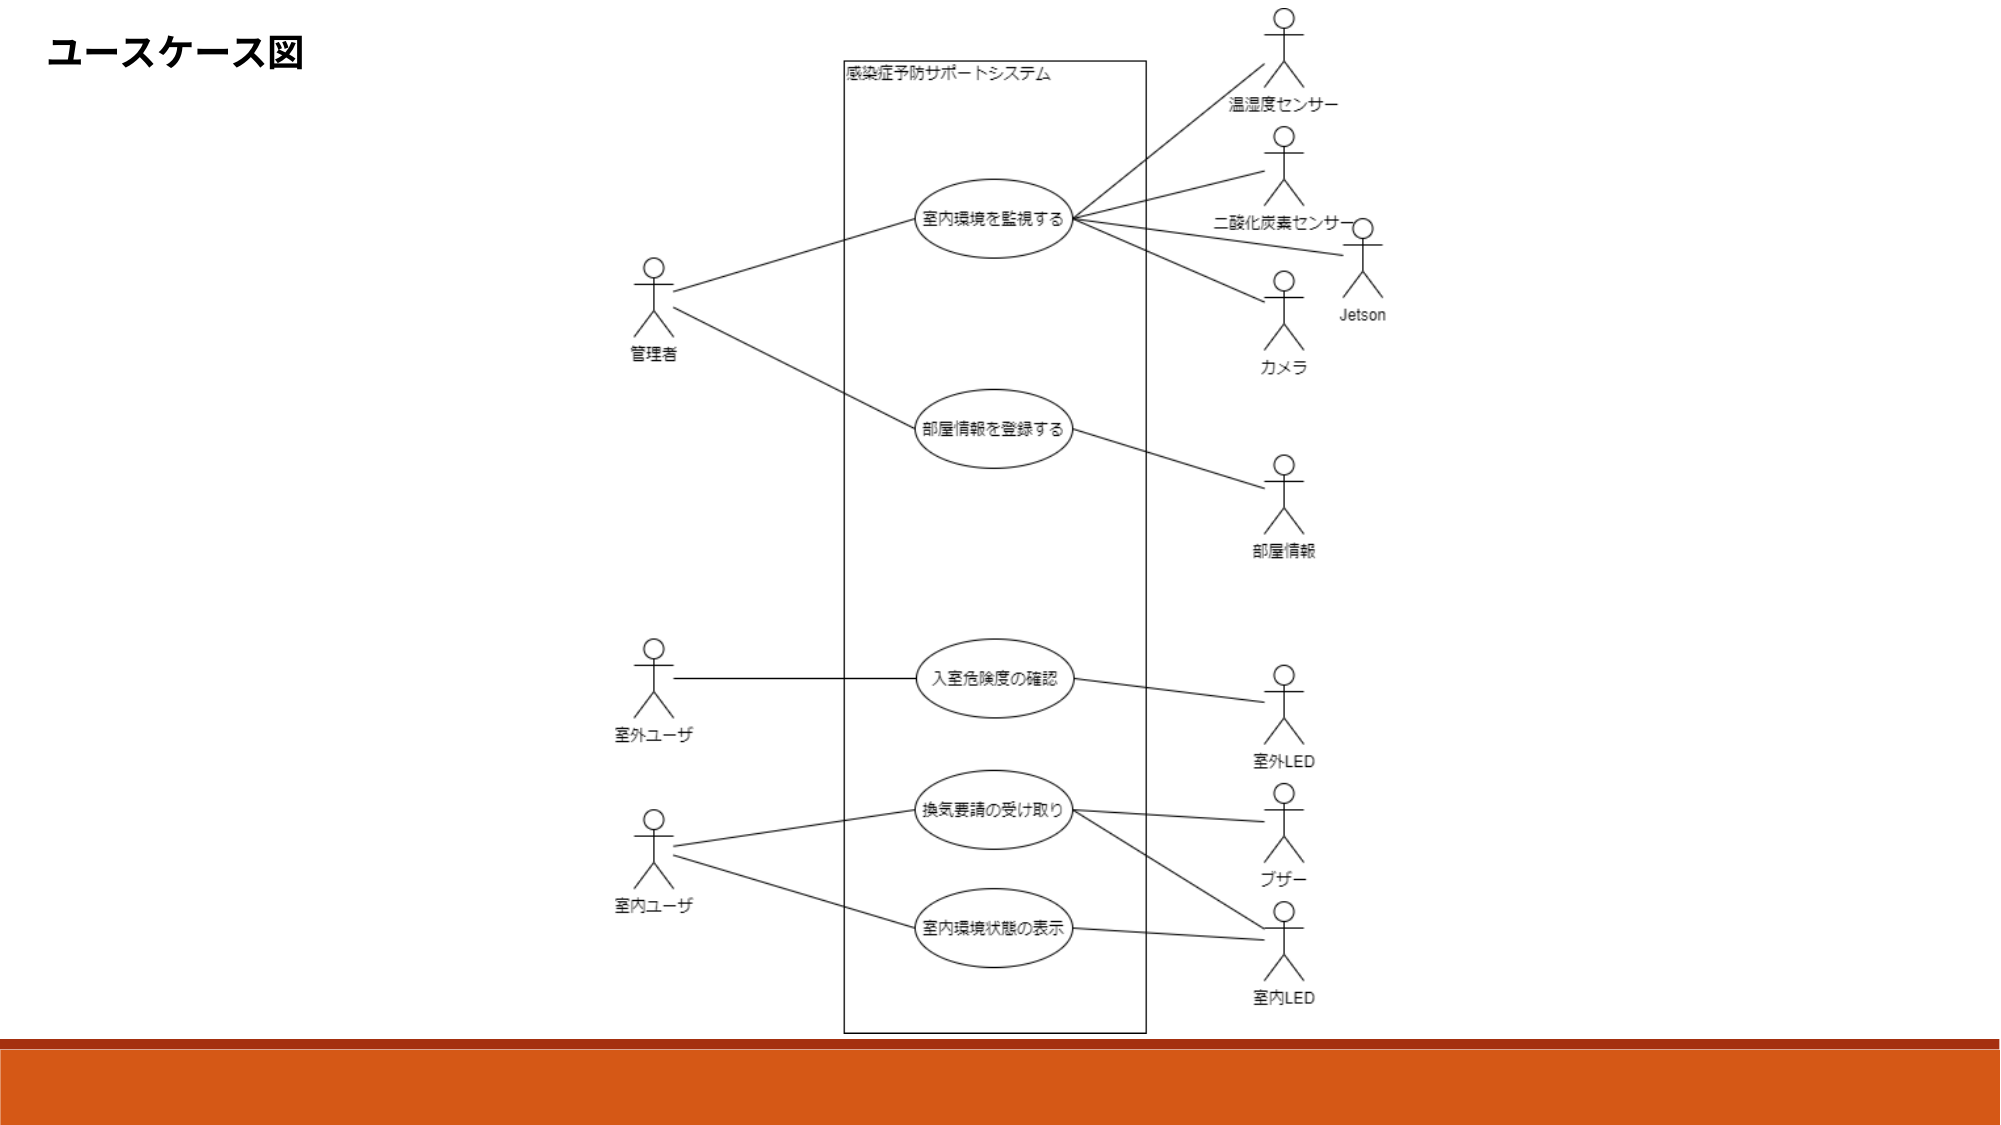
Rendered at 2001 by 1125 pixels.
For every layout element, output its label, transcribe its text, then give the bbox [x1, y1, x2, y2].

text_box ユースケース図 [31, 21, 321, 82]
picture [613, 7, 1387, 1034]
